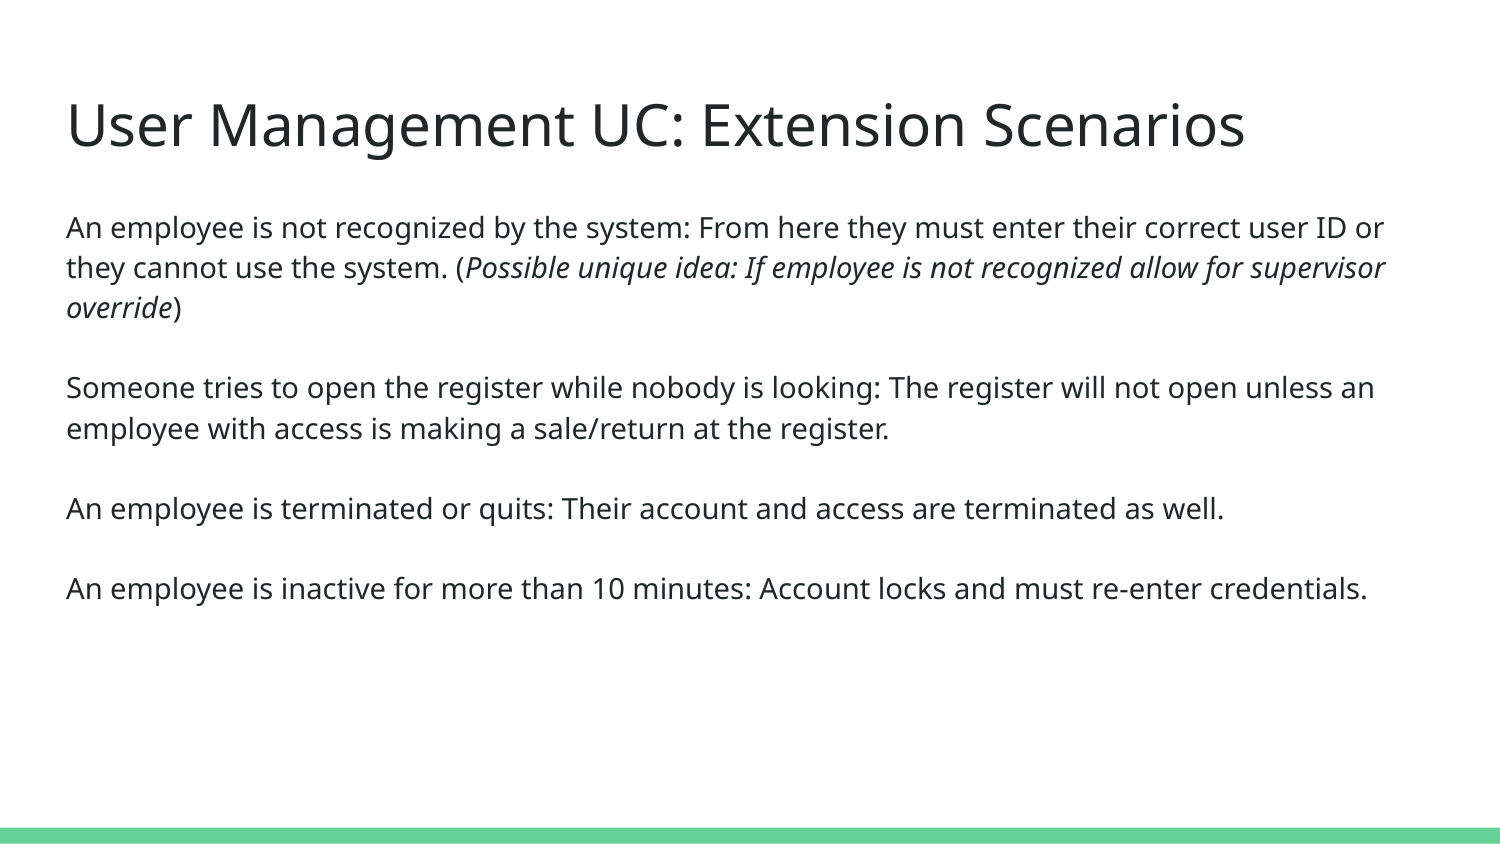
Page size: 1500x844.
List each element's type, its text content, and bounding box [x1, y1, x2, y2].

title User Management UC: Extension Scenarios [51, 72, 1449, 167]
list An employee is not recognized by the system: From here they must enter their correct user ID or they cannot use the system. (Possible unique idea: If employee is not recognized allow for supervisor override) Someone tries to open the register while nobody is looking: The register will not open unless an employee with access is making a sale/return at the register. An employee is terminated or quits: Their account and access are terminated as well. An employee is inactive for more than 10 minutes: Account locks and must re-enter credentials. [51, 189, 1449, 750]
